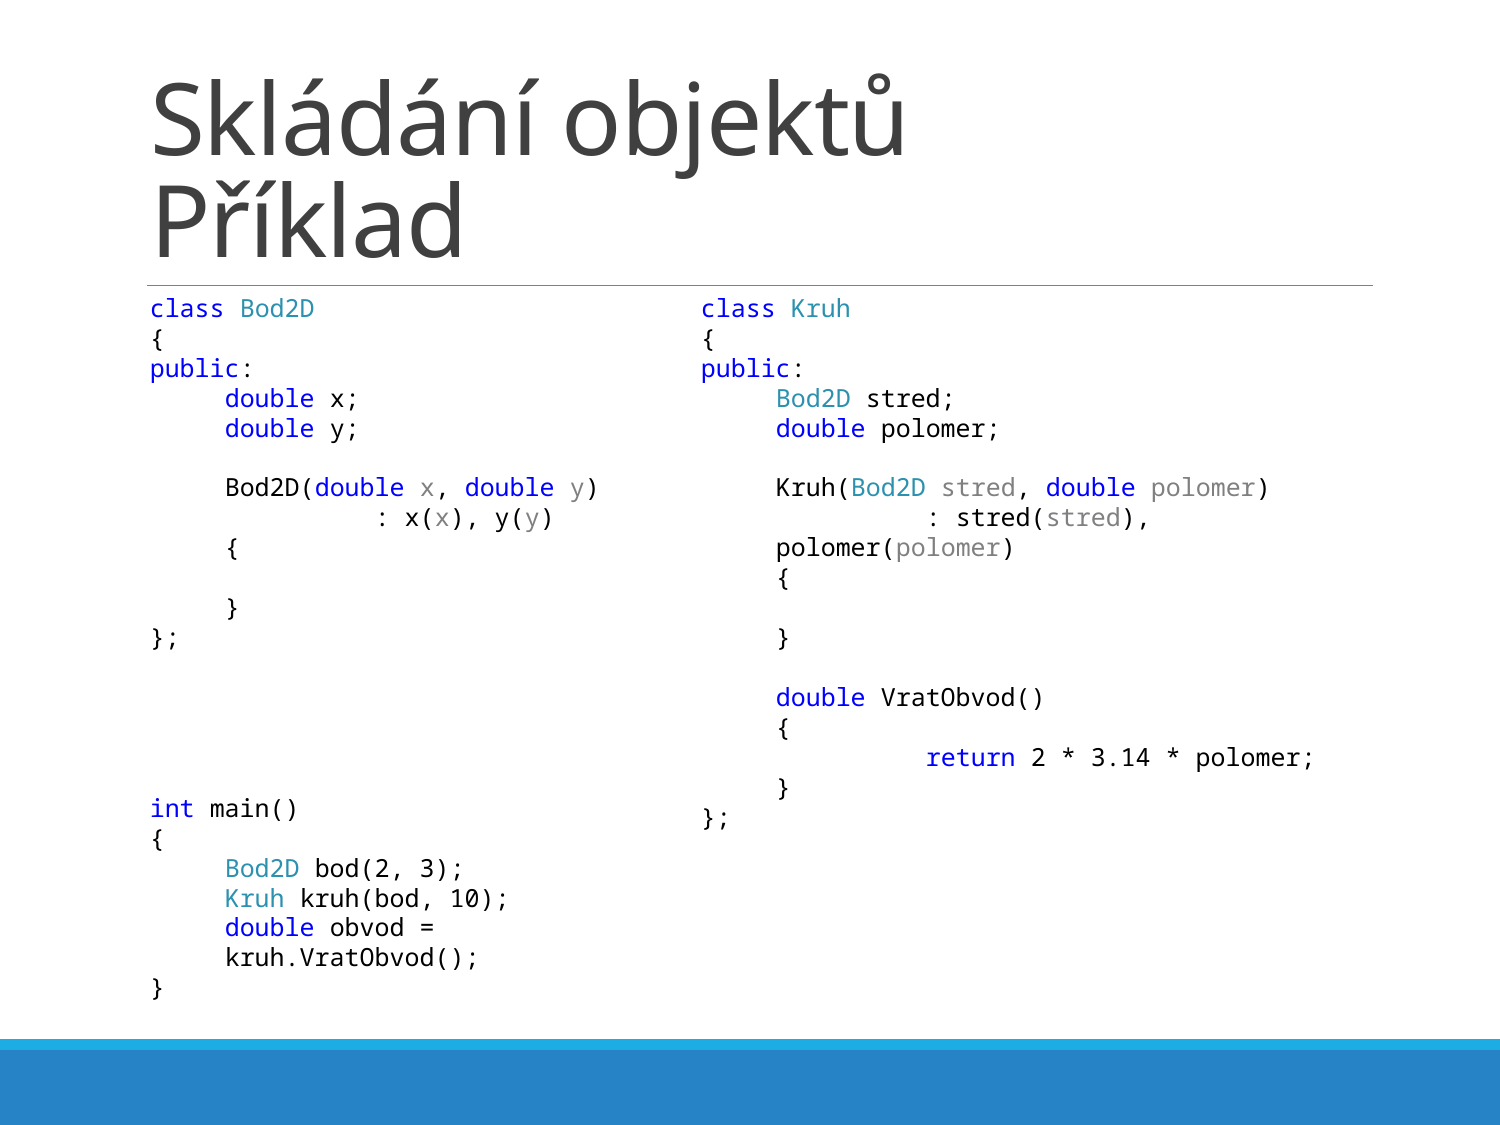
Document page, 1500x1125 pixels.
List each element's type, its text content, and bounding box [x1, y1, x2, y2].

title Skládání objektů Příklad [135, 47, 1373, 284]
text_box int main() { Bod2D bod(2, 3); Kruh kruh(bod, 10); double obvod = kruh.VratObvod(); } [135, 784, 687, 1010]
text_box class Bod2D { public: double x; double y; Bod2D(double x, double y) : x(x), y(y) { } }; [135, 284, 686, 659]
text_box class Kruh { public: Bod2D stred; double polomer; Kruh(Bod2D stred, double polomer) : stred(stred), polomer(polomer) { } double VratObvod() { return 2 * 3.14 * polomer; } }; [686, 284, 1386, 839]
